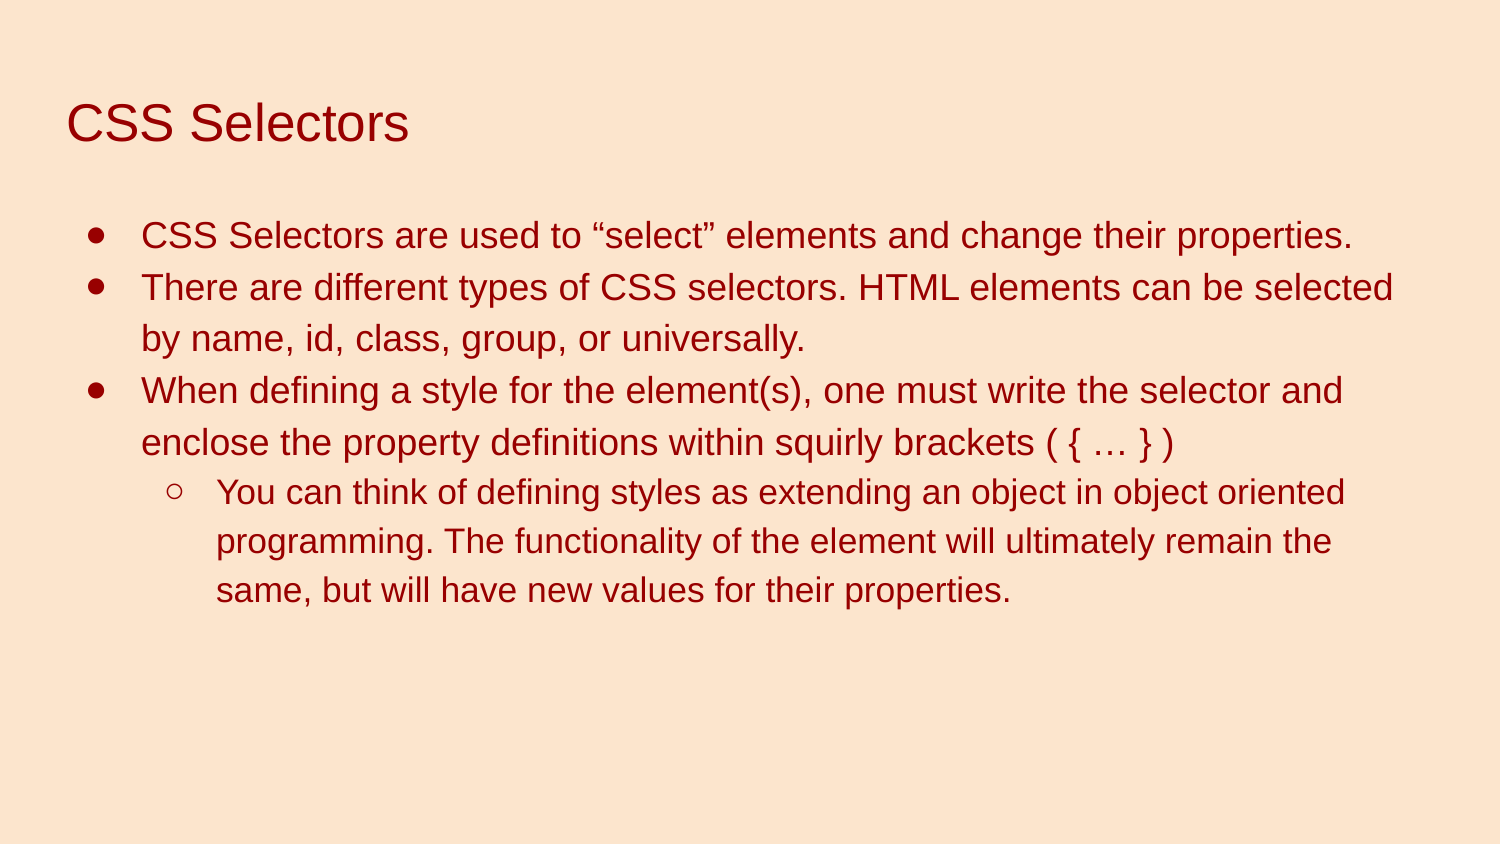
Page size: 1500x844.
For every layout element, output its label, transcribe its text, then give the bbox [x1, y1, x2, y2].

title CSS Selectors [51, 72, 1449, 167]
list CSS Selectors are used to “select” elements and change their properties. There are different types of CSS selectors. HTML elements can be selected by name, id, class, group, or universally. When defining a style for the element(s), one must write the selector and enclose the property definitions within squirly brackets ( { … } ) You can think of defining styles as extending an object in object oriented programming. The functionality of the element will ultimately remain the same, but will have new values for their properties. [51, 189, 1449, 750]
